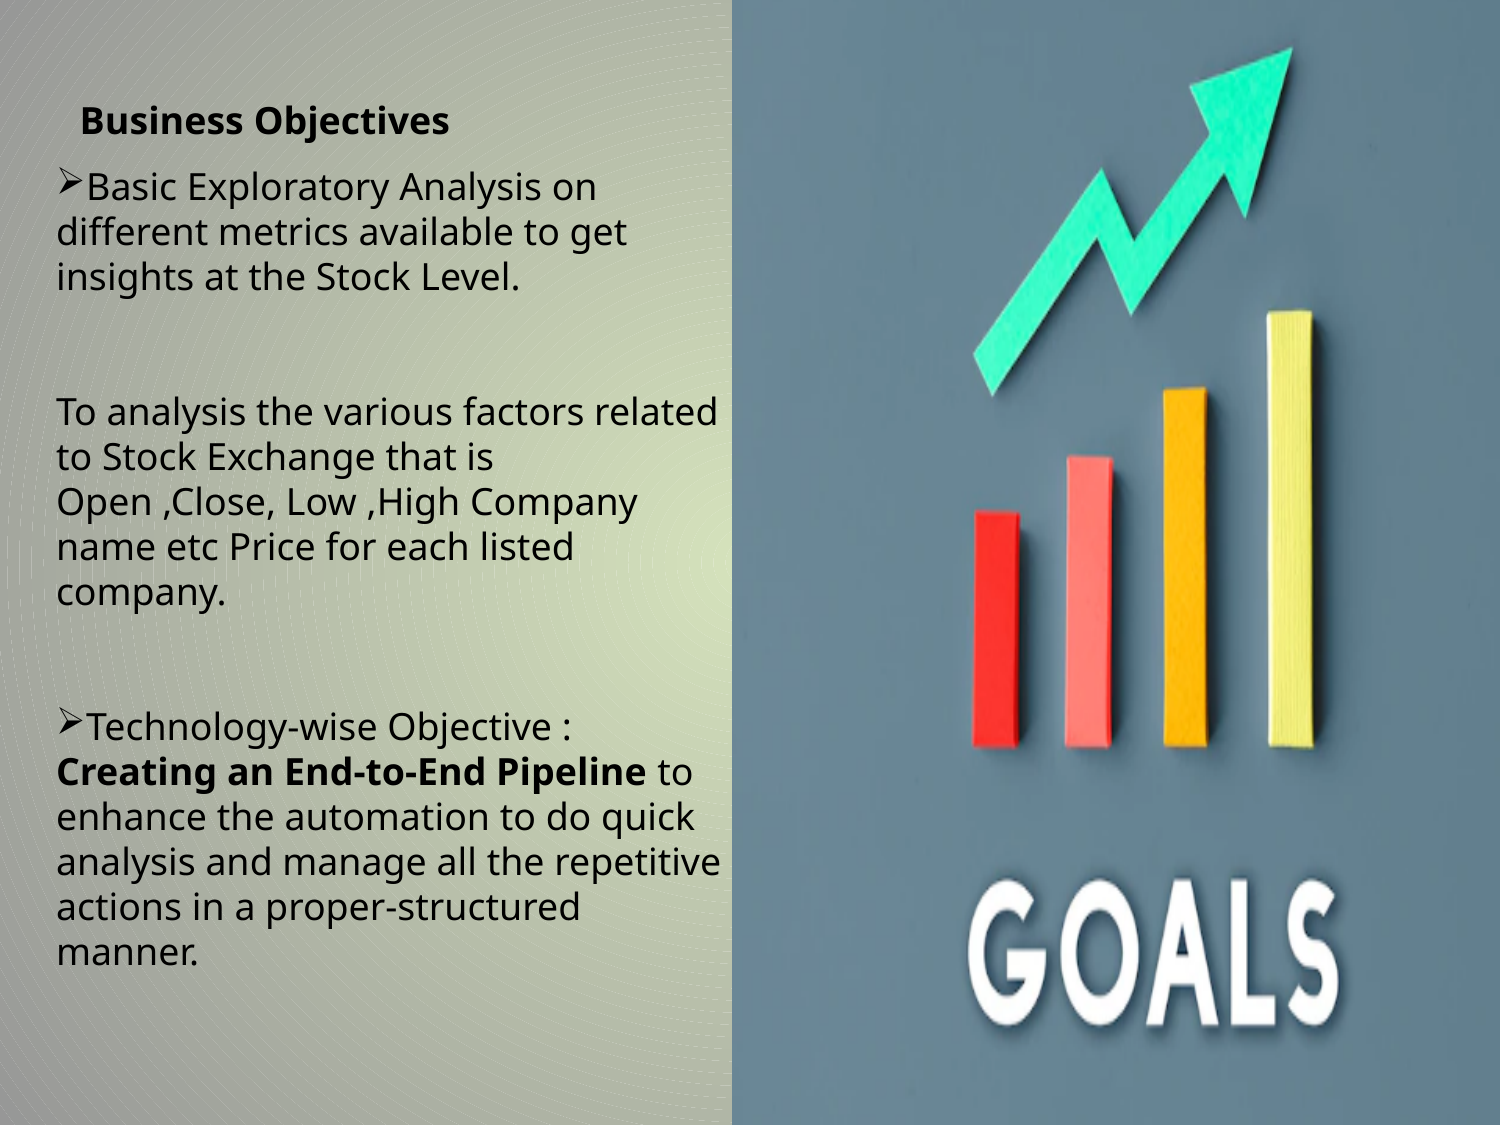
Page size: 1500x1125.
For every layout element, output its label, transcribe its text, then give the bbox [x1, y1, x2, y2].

text_box Business Objectives [64, 89, 703, 150]
text_box Basic Exploratory Analysis on different metrics available to get insights at the Stock Level. To analysis the various factors related to Stock Exchange that is Open ,Close, Low ,High Company name etc Price for each listed company. Technology-wise Objective : Creating an End-to-End Pipeline to enhance the automation to do quick analysis and manage all the repetitive actions in a proper-structured manner. [41, 155, 727, 1026]
picture [732, 0, 1500, 1125]
